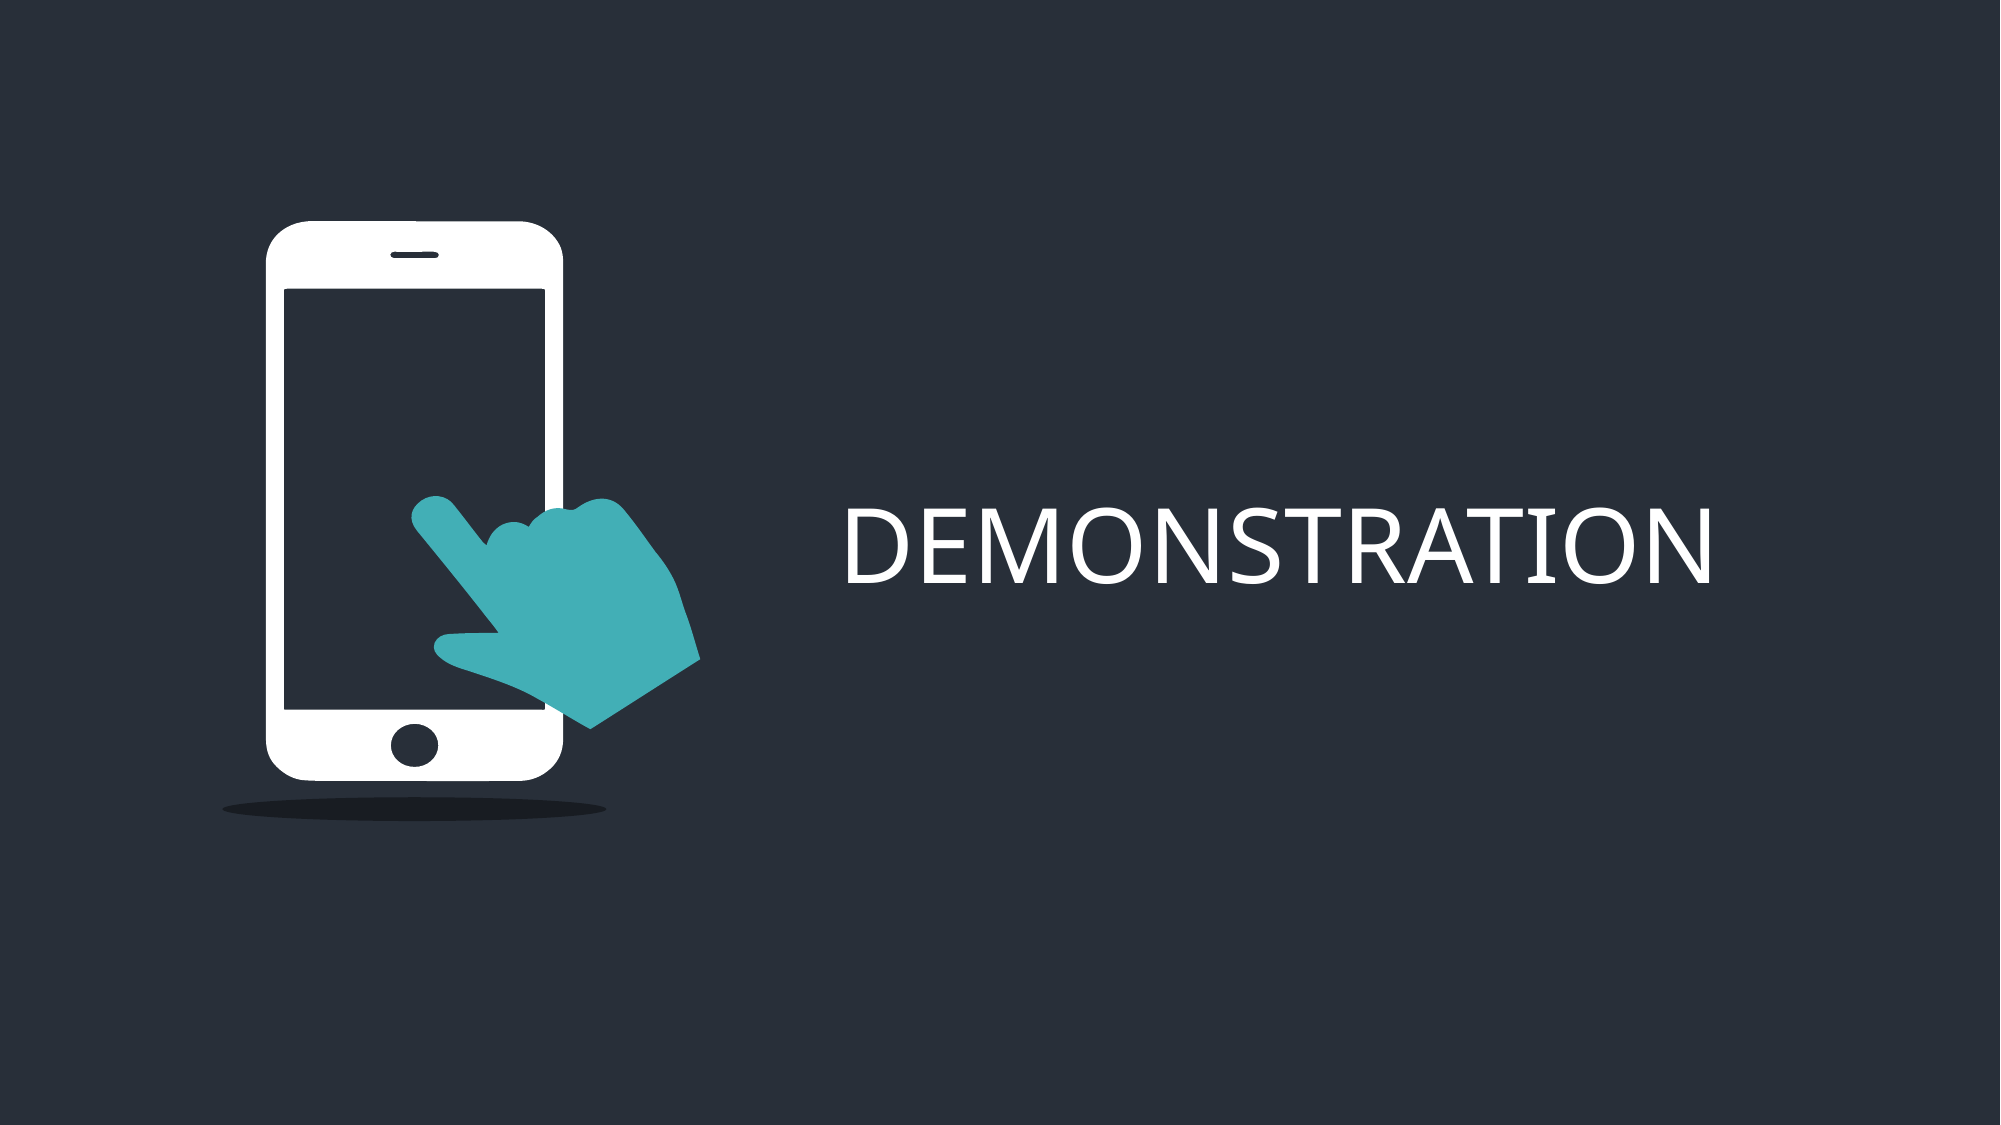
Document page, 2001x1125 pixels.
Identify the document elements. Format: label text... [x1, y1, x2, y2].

text_box [604, 364, 771, 635]
text_box [333, 422, 534, 600]
text_box [265, 221, 564, 782]
text_box [411, 496, 701, 730]
text_box [220, 796, 609, 823]
text_box DEMONSTRATION [732, 472, 1826, 612]
